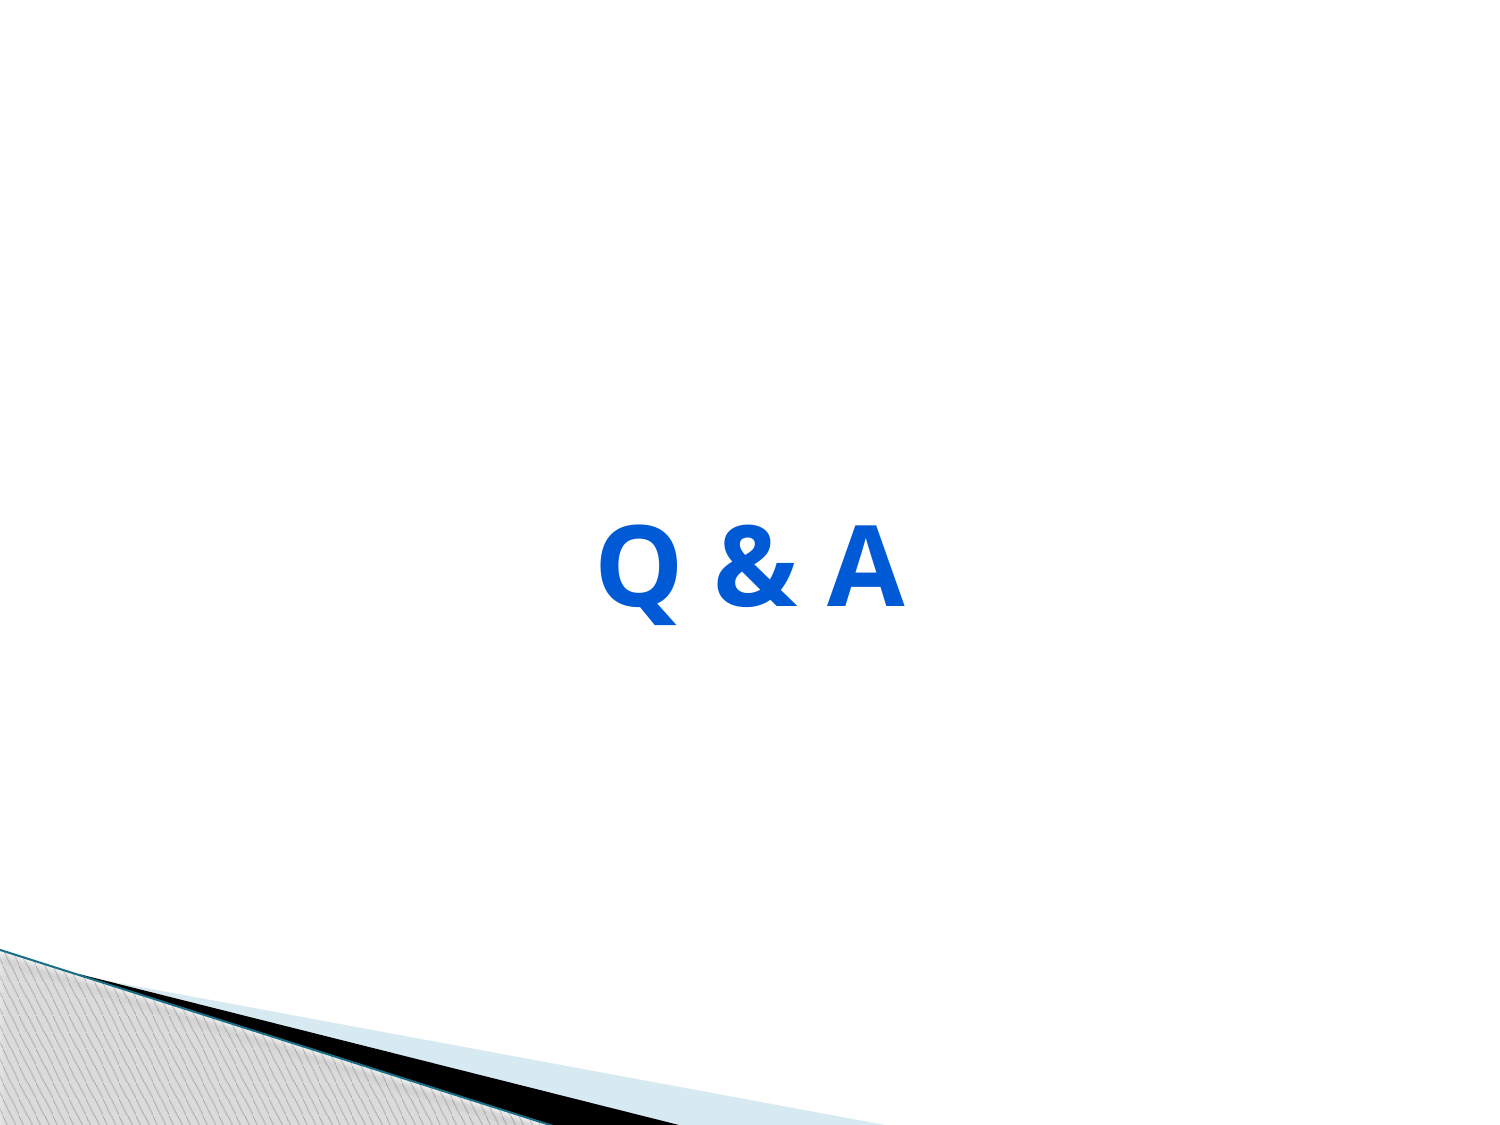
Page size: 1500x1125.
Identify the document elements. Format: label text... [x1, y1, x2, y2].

text_box Q & A [579, 486, 921, 637]
